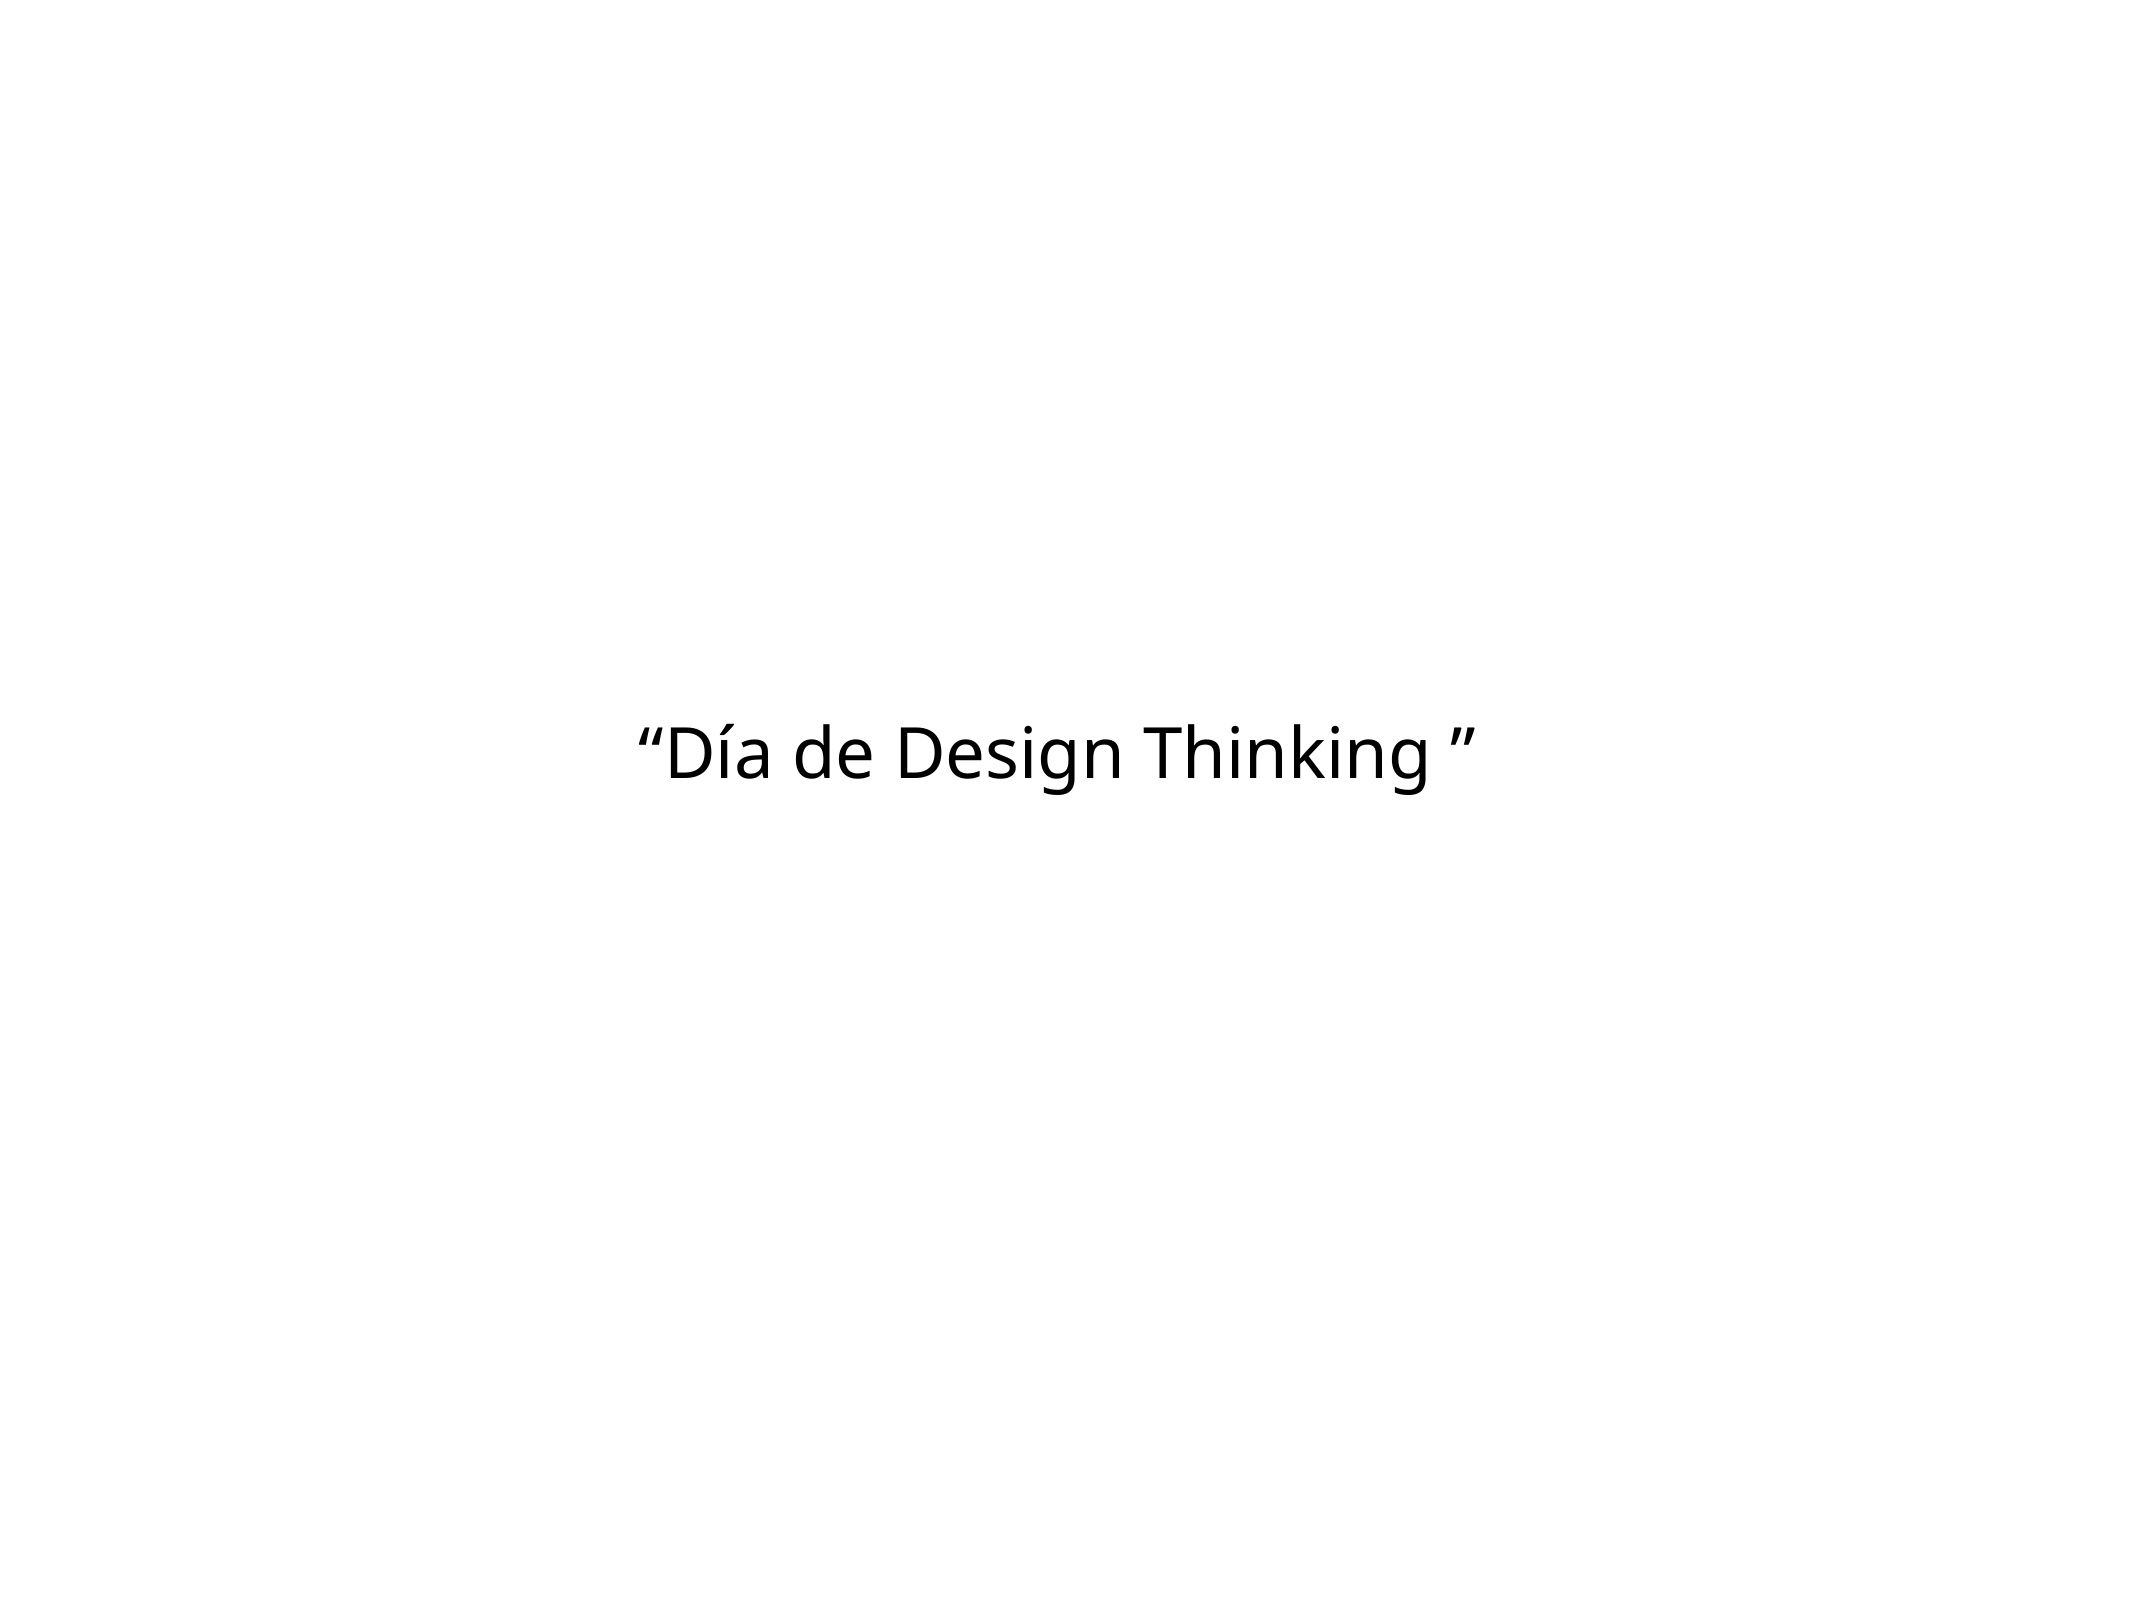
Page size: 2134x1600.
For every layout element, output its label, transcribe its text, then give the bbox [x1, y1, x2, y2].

list “Día de Design Thinking ” [207, 699, 1926, 801]
